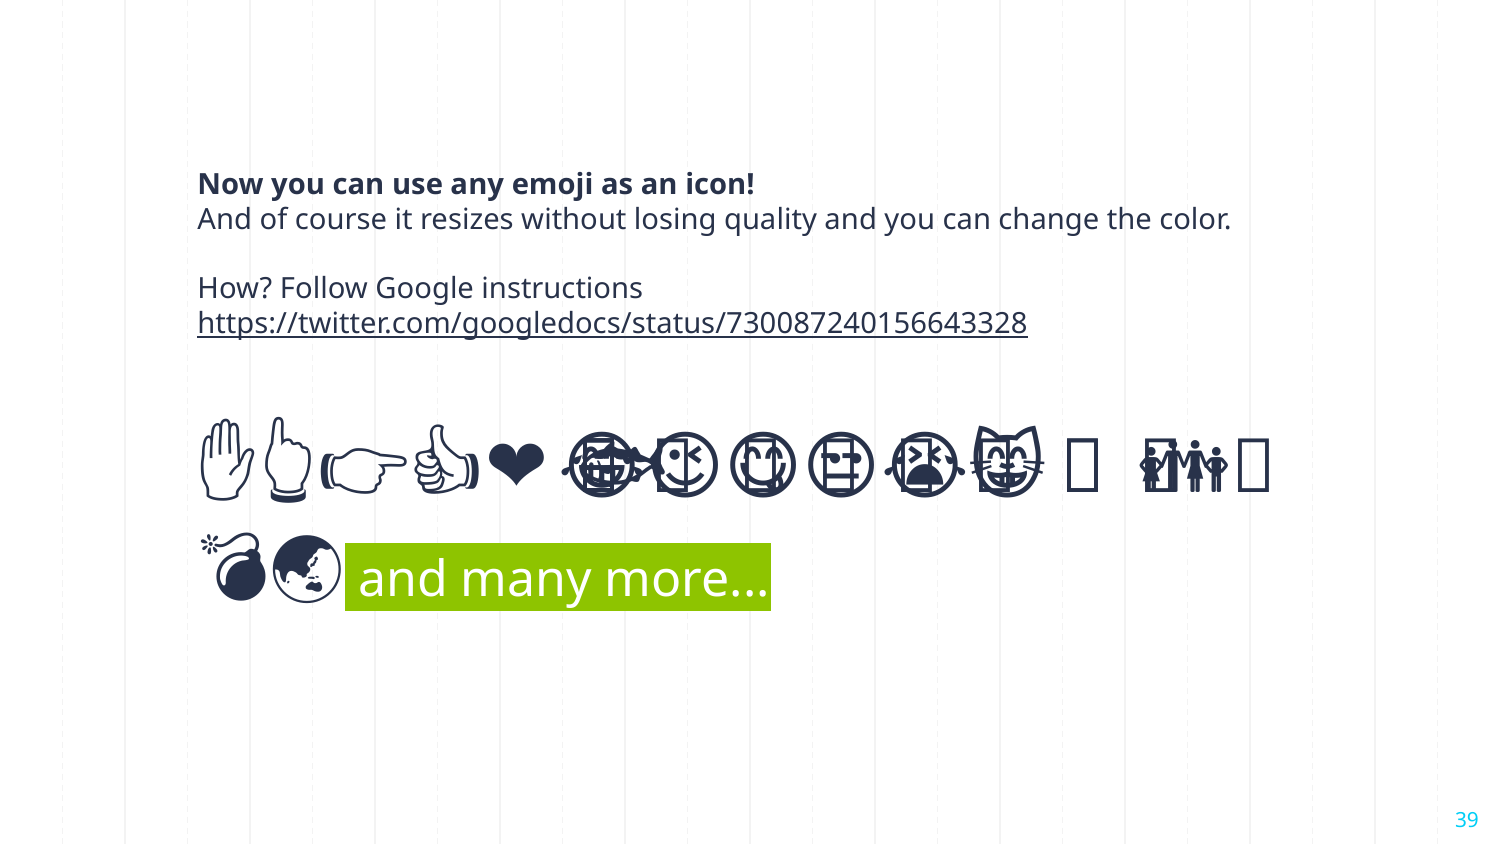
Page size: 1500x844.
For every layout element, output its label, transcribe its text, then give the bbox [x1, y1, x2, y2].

slide_number 39 [1403, 791, 1494, 844]
text_box ✋👆👉👍👤👦👧👨👩👪💃🏃💑❤😂😉😋😒😭👶😸🐟🍒🍔💣📌📖🔨🎃🎈🎨🏈🏰🌏🔌🔑 and many more... [182, 389, 1385, 812]
text_box Now you can use any emoji as an icon! And of course it resizes without losing quality and you can change the color. How? Follow Google instructions https://twitter.com/googledocs/status/730087240156643328 [182, 149, 1278, 377]
